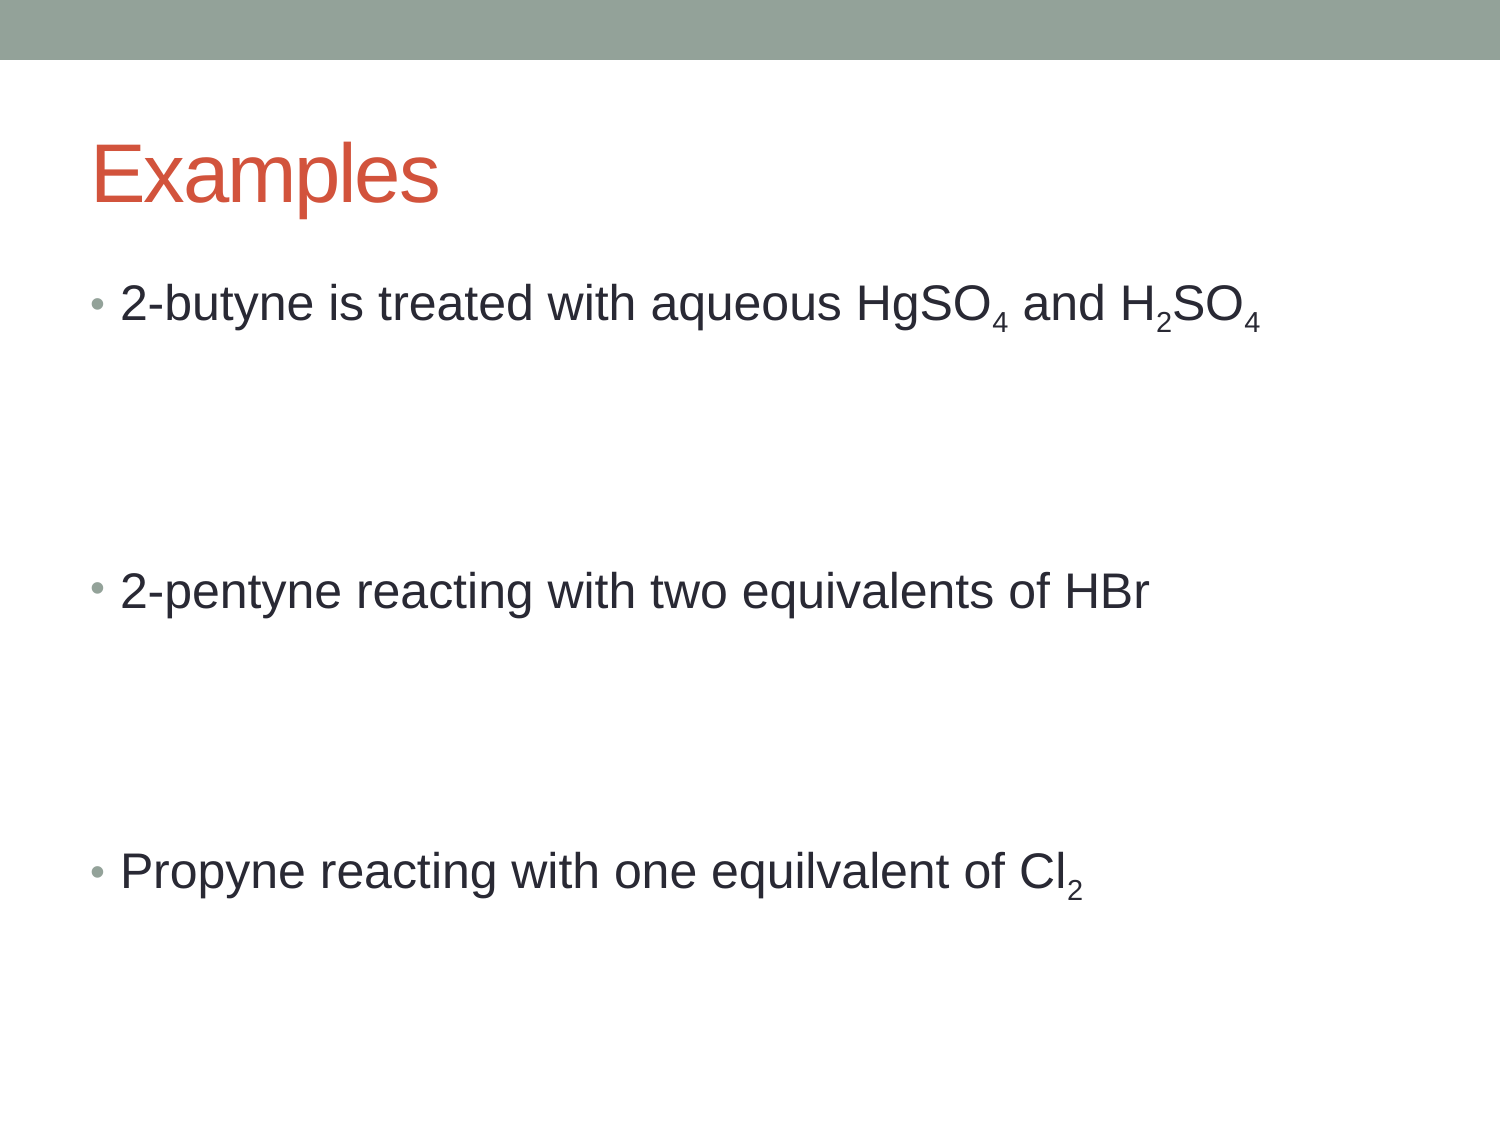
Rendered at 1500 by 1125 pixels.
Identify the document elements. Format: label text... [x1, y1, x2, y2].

list 2-butyne is treated with aqueous HgSO4 and H2SO4 2-pentyne reacting with two equivalents of HBr Propyne reacting with one equilvalent of Cl2 [75, 262, 1425, 1063]
title Examples [75, 87, 1425, 250]
